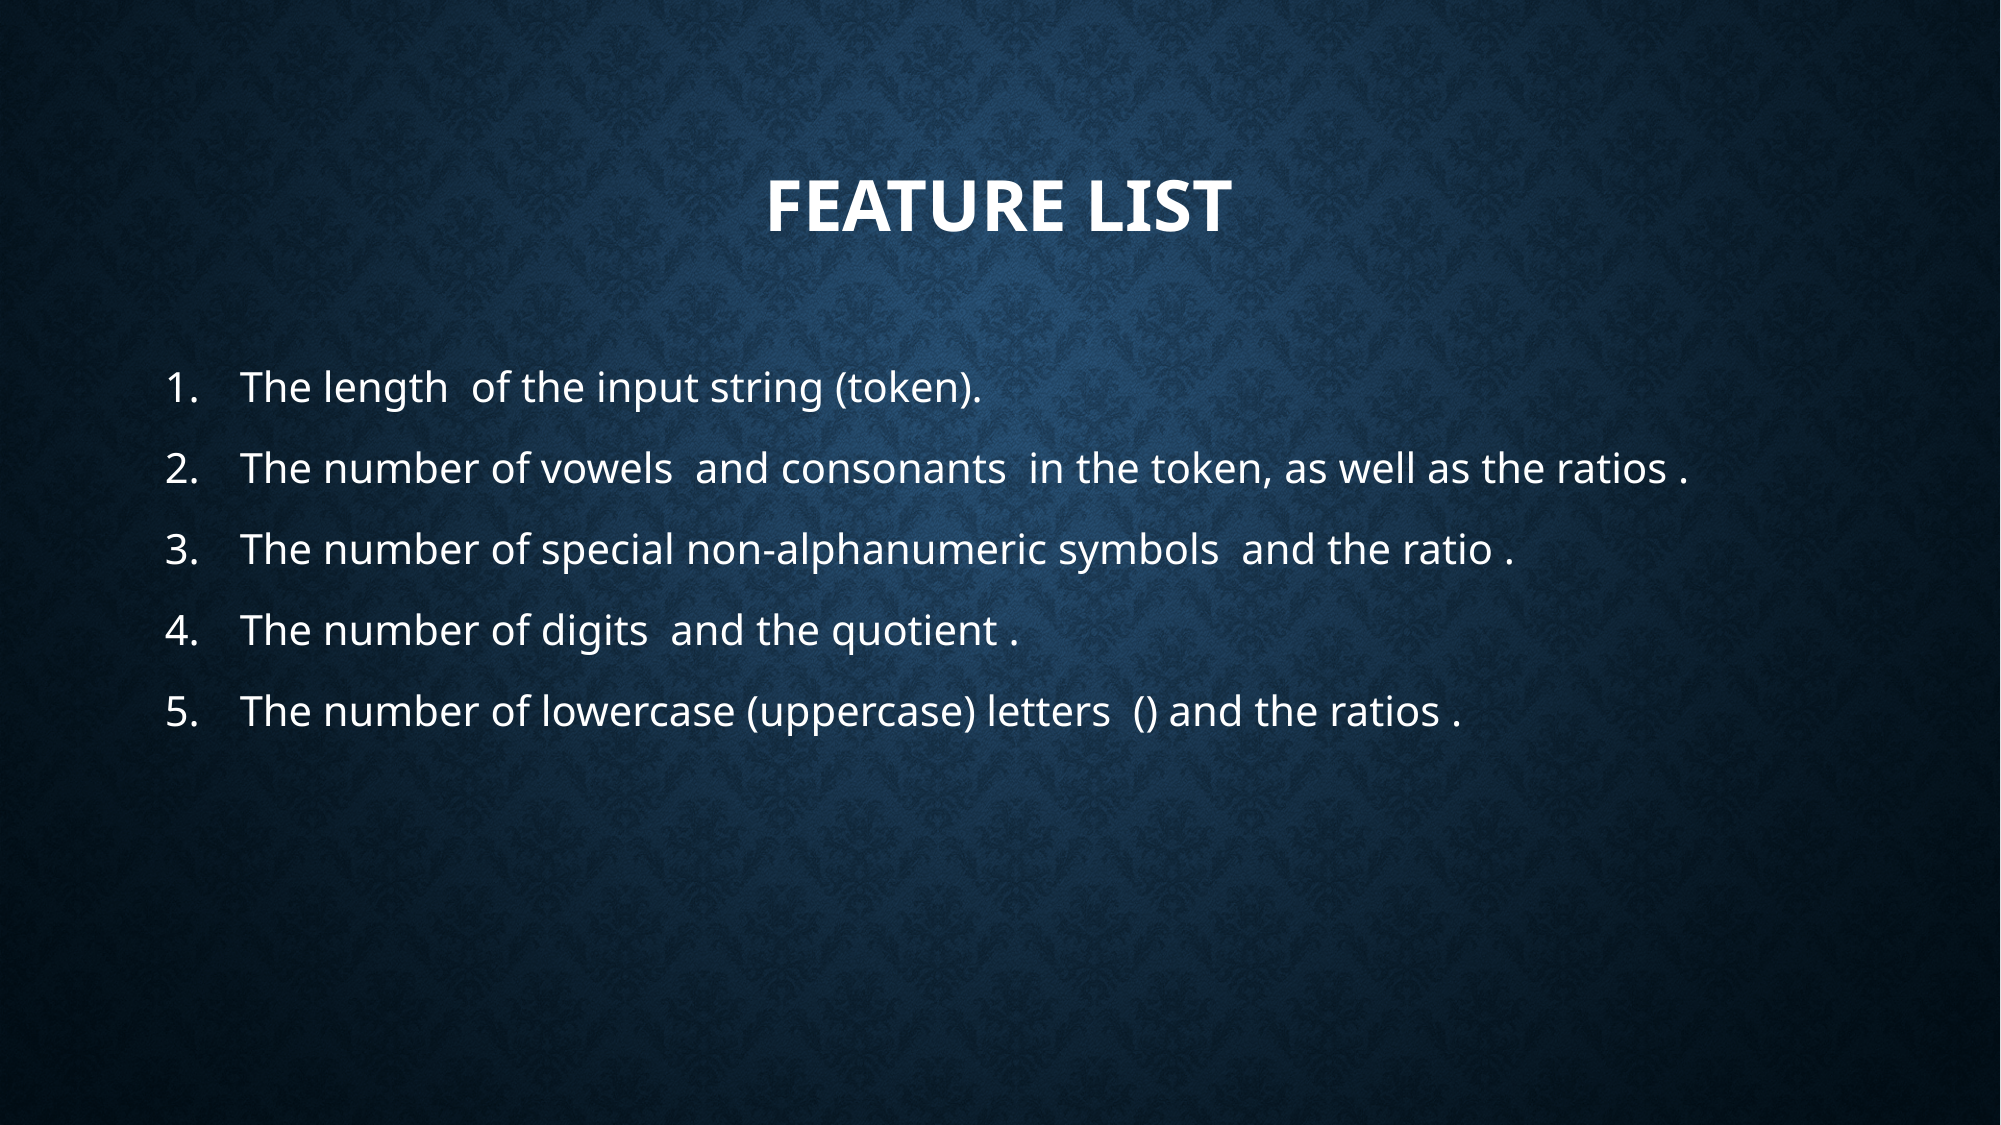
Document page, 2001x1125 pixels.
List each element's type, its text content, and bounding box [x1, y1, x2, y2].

title Feature List [149, 99, 1849, 318]
